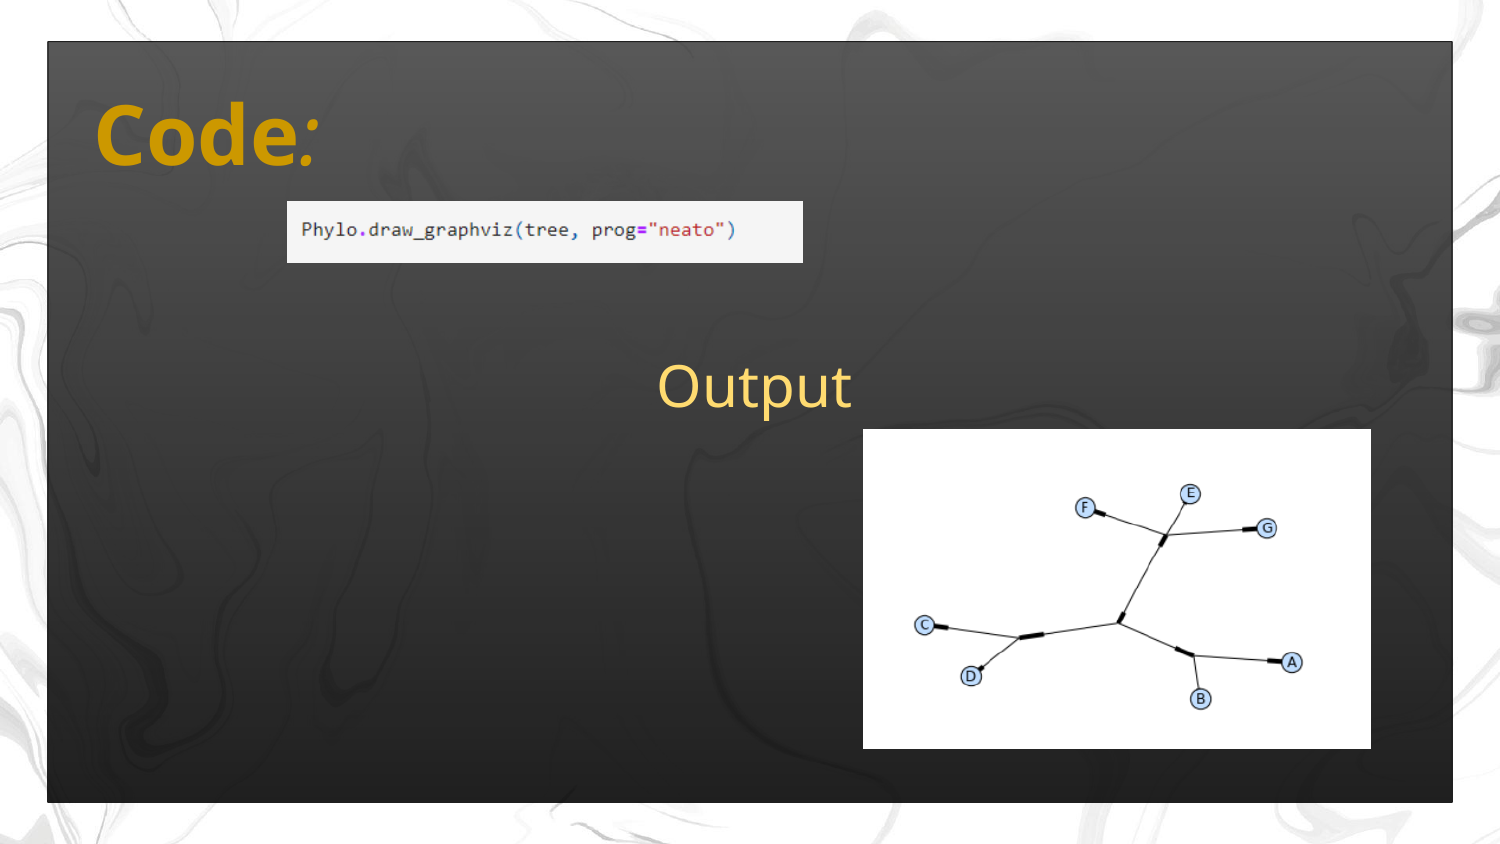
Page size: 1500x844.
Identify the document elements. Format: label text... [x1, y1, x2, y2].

picture [0, 0, 1500, 844]
text_box Output [642, 341, 867, 427]
text_box Code: [78, 75, 336, 190]
